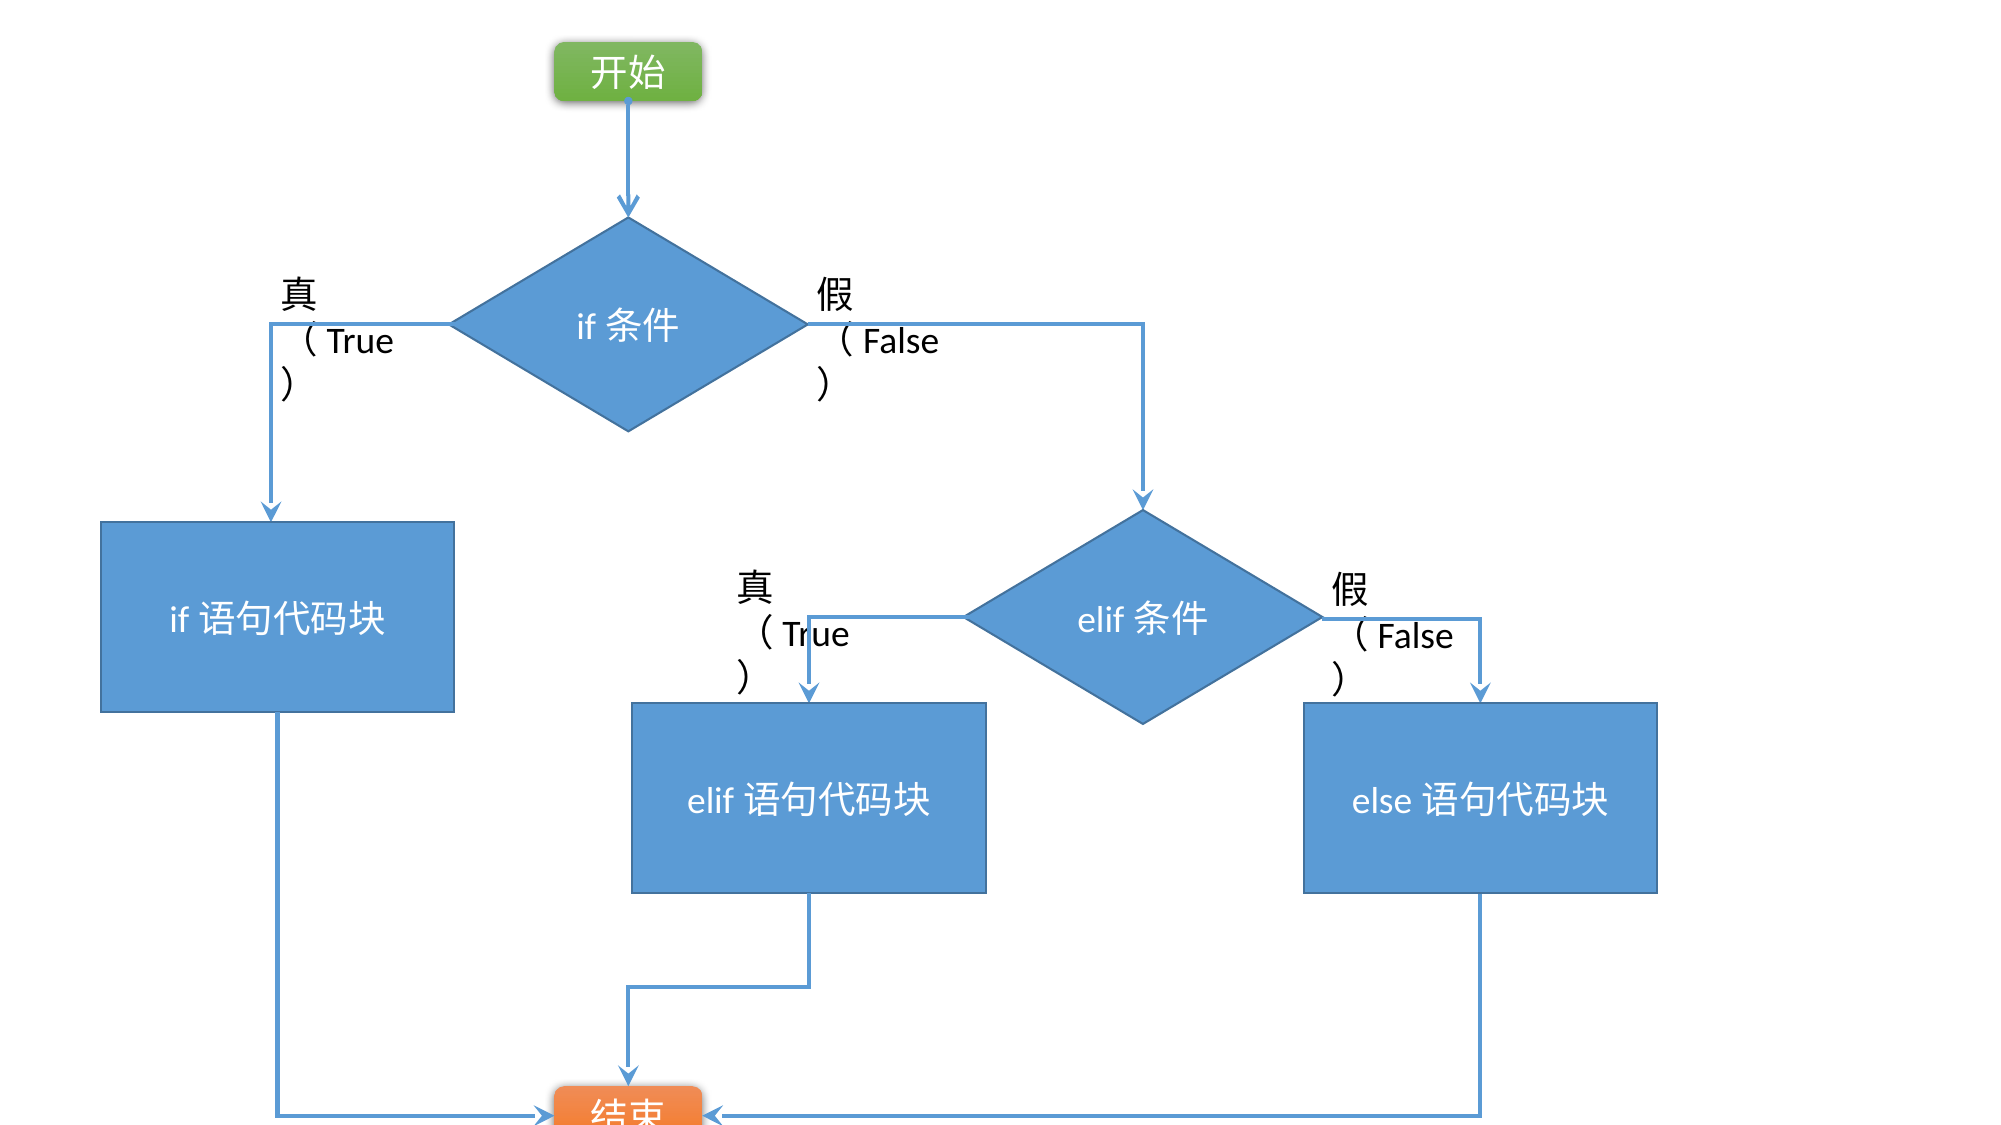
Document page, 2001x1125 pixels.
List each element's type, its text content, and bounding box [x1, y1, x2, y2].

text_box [808, 617, 971, 704]
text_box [1322, 618, 1481, 704]
text_box 假（False） [1316, 558, 1506, 702]
text_box if语句代码块 [100, 521, 455, 713]
text_box if条件 [455, 217, 801, 433]
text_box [979, 615, 1203, 1125]
text_box else语句代码块 [1303, 702, 1658, 894]
text_box 真（True） [265, 263, 455, 414]
text_box 真（True） [721, 556, 910, 702]
text_box 结束 [554, 1086, 703, 1125]
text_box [621, 899, 816, 1080]
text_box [214, 775, 618, 1053]
text_box elif条件 [964, 508, 1316, 690]
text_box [270, 324, 515, 523]
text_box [807, 324, 1143, 511]
text_box 开始 [554, 41, 703, 102]
text_box 假（False） [801, 263, 991, 414]
text_box elif语句代码块 [631, 702, 979, 894]
